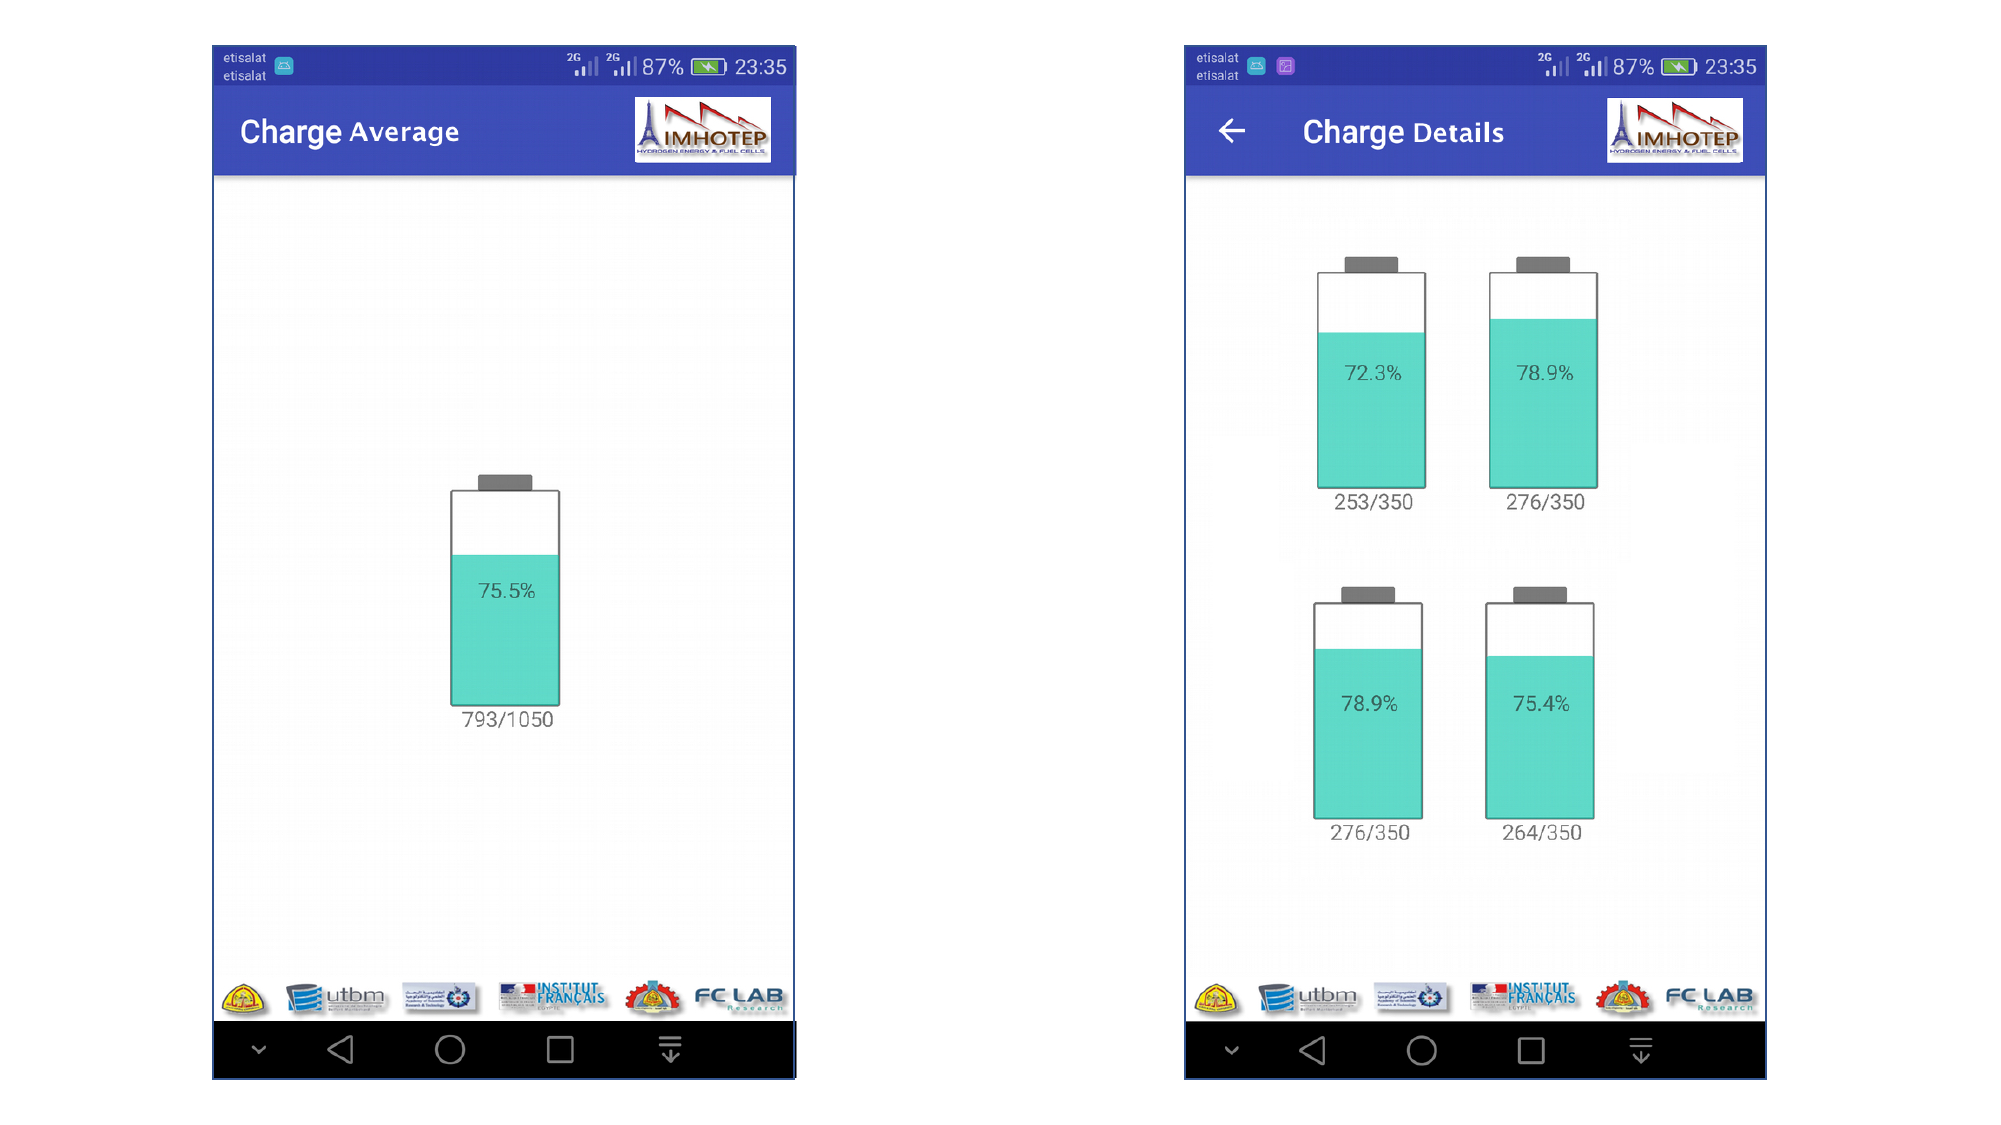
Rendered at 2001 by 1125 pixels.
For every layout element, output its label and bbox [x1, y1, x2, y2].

picture [214, 46, 797, 1078]
picture [1186, 46, 1766, 1079]
